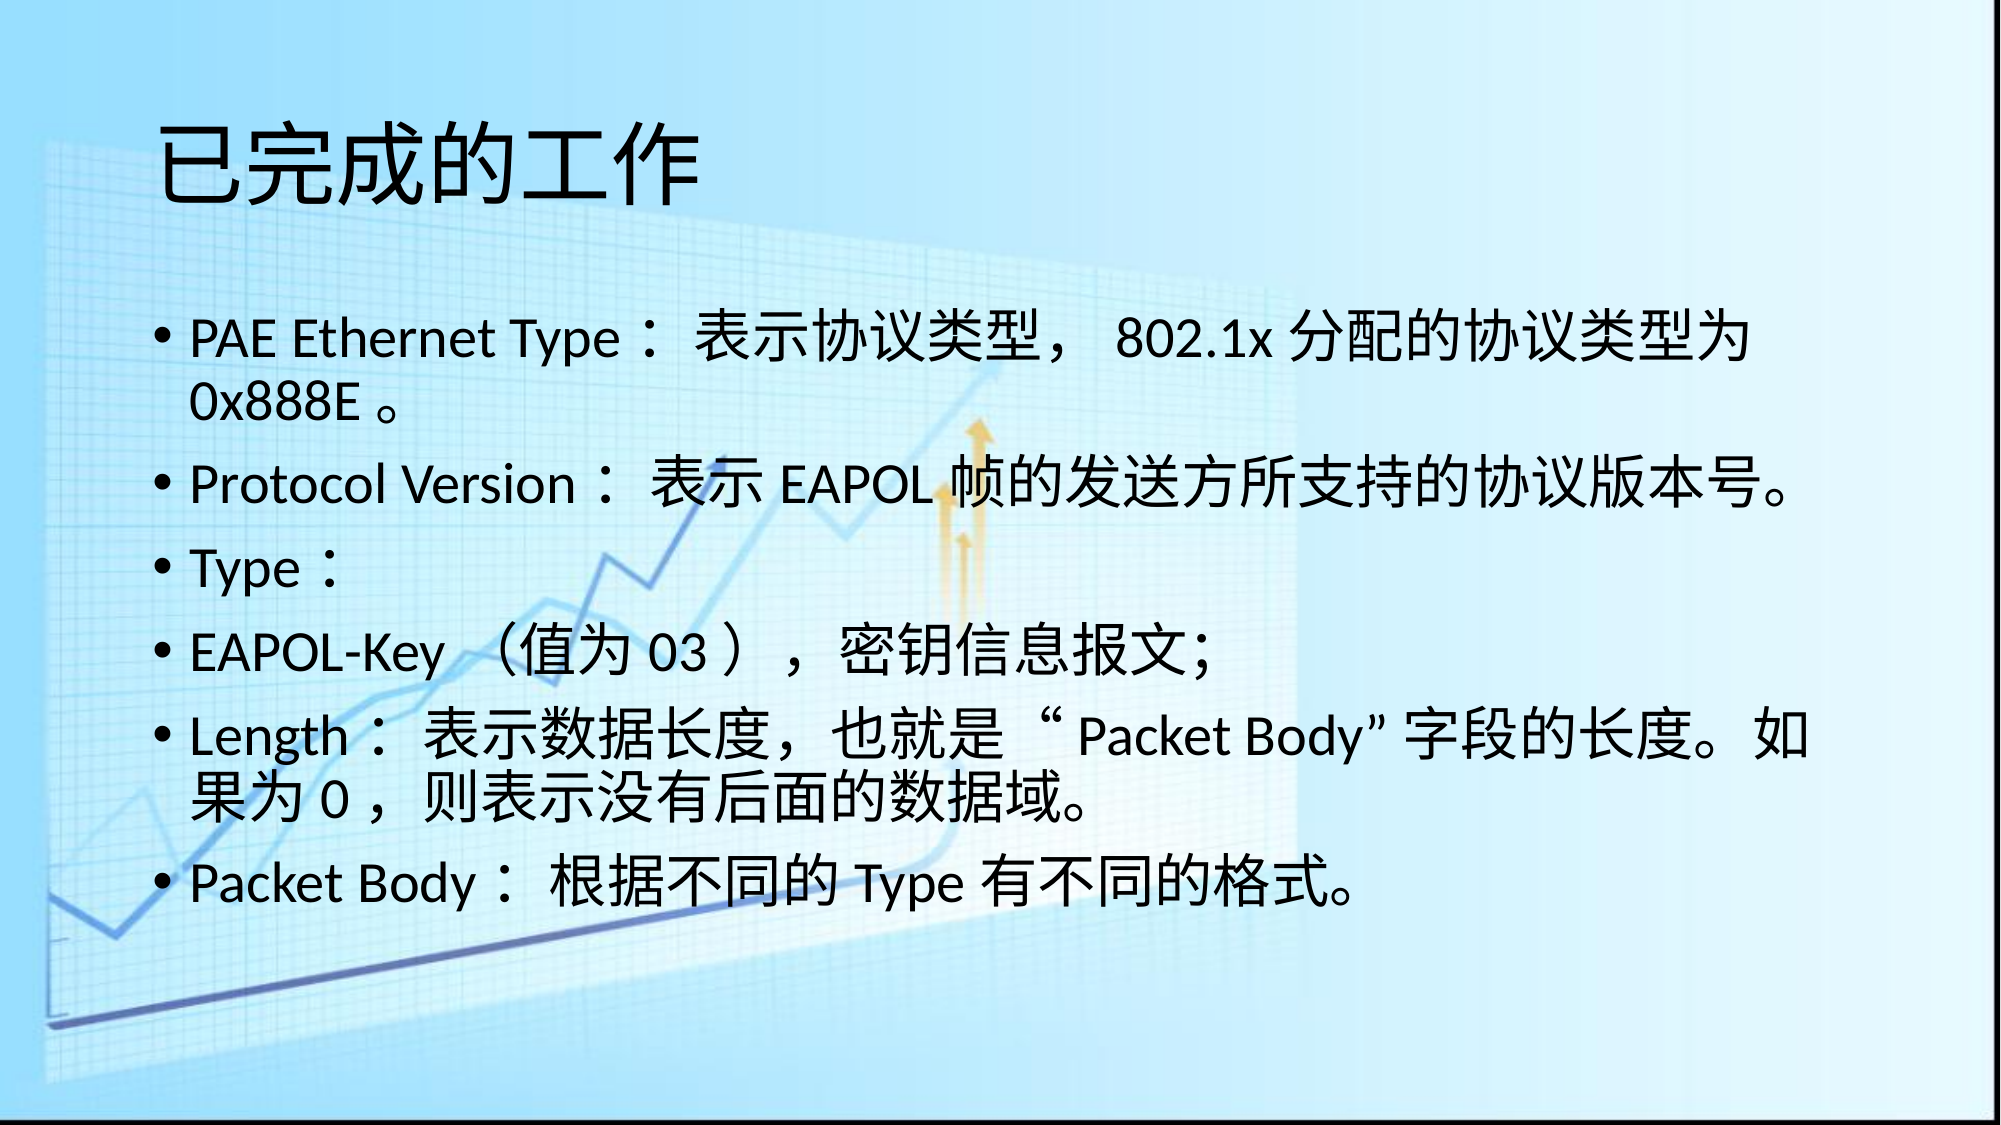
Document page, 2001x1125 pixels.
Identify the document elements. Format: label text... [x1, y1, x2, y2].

picture [0, 0, 2001, 1125]
title 已完成的工作 [137, 59, 1863, 278]
list PAE Ethernet Type：表示协议类型，802.1x分配的协议类型为0x888E。 Protocol Version：表示EAPOL帧的发送方所支持的协议版本号。 Type： EAPOL-Key（值为03），密钥信息报文； Length：表示数据长度，也就是“Packet Body”字段的长度。如果为0，则表示没有后面的数据域。 Packet Body：根据不同的Type有不同的格式。 [137, 299, 1863, 1014]
